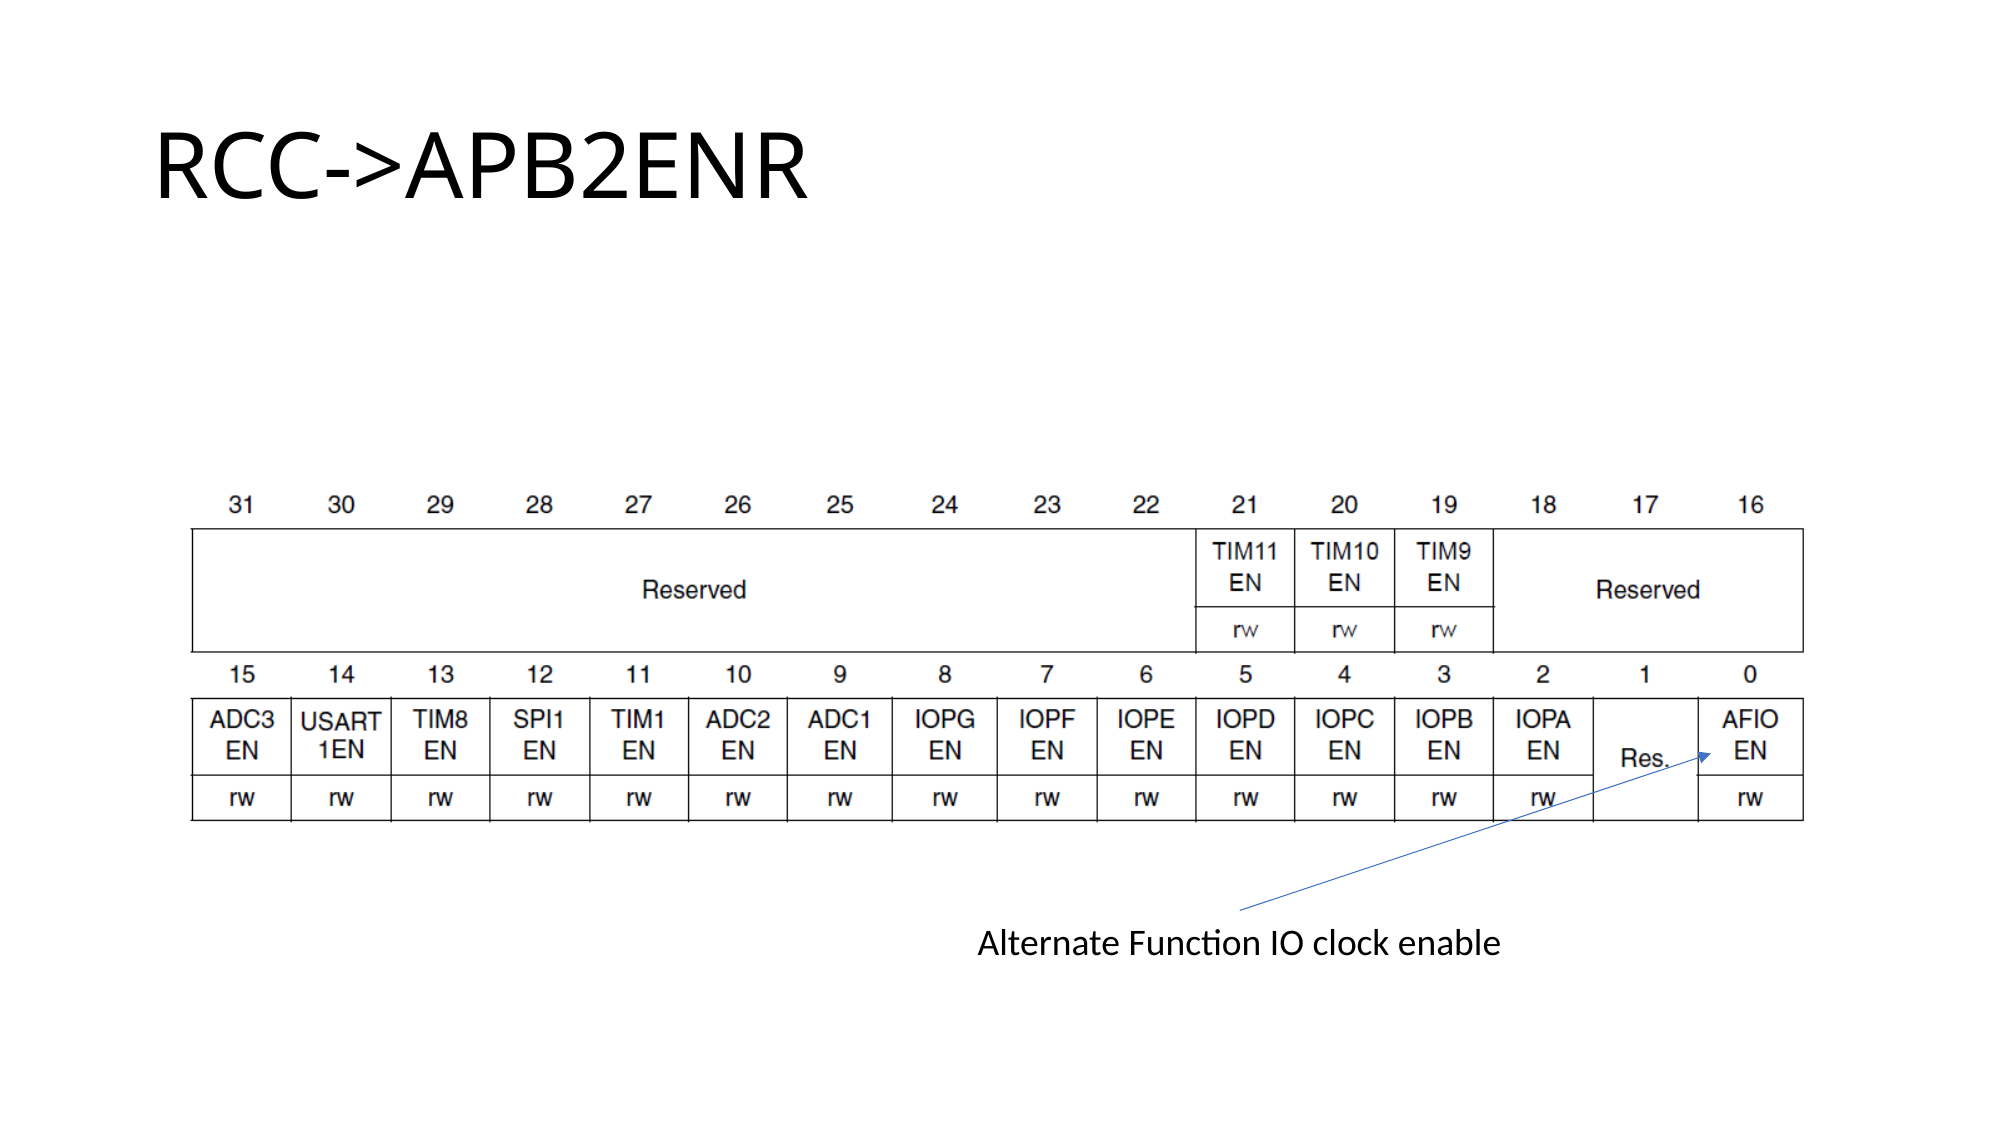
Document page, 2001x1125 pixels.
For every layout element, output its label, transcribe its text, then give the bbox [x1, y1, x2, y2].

text_box Alternate Function IO clock enable [962, 910, 1517, 971]
title RCC->APB2ENR [137, 59, 1863, 278]
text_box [1239, 753, 1711, 911]
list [172, 473, 1828, 840]
